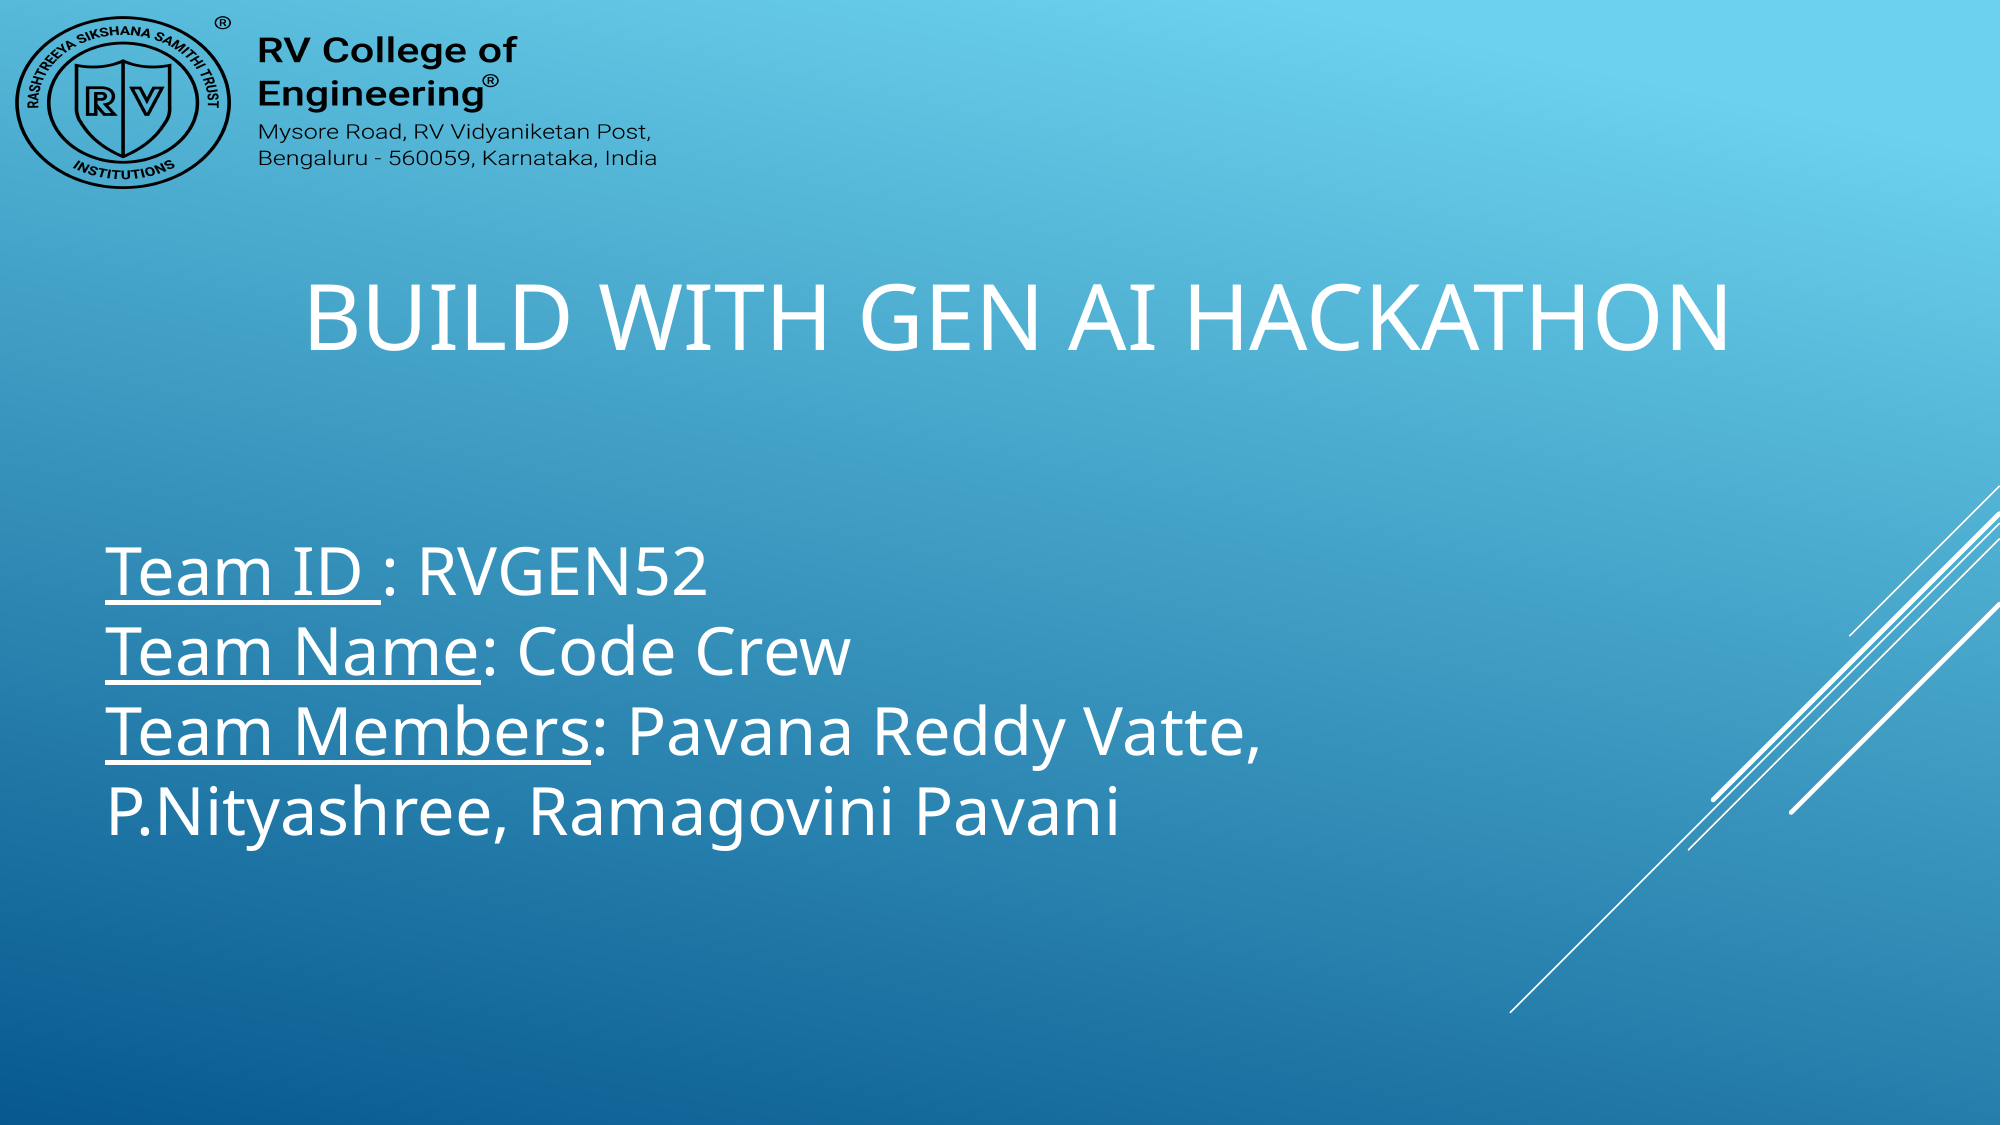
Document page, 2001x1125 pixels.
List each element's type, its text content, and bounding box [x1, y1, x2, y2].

picture [15, 16, 656, 189]
text_box BUILD WITH GEN AI HACKATHON [258, 250, 1779, 376]
text_box Team ID : RVGEN52 Team Name: Code Crew Team Members: Pavana Reddy Vatte, P.Nityashree, Ramagovini Pavani [90, 521, 1690, 926]
